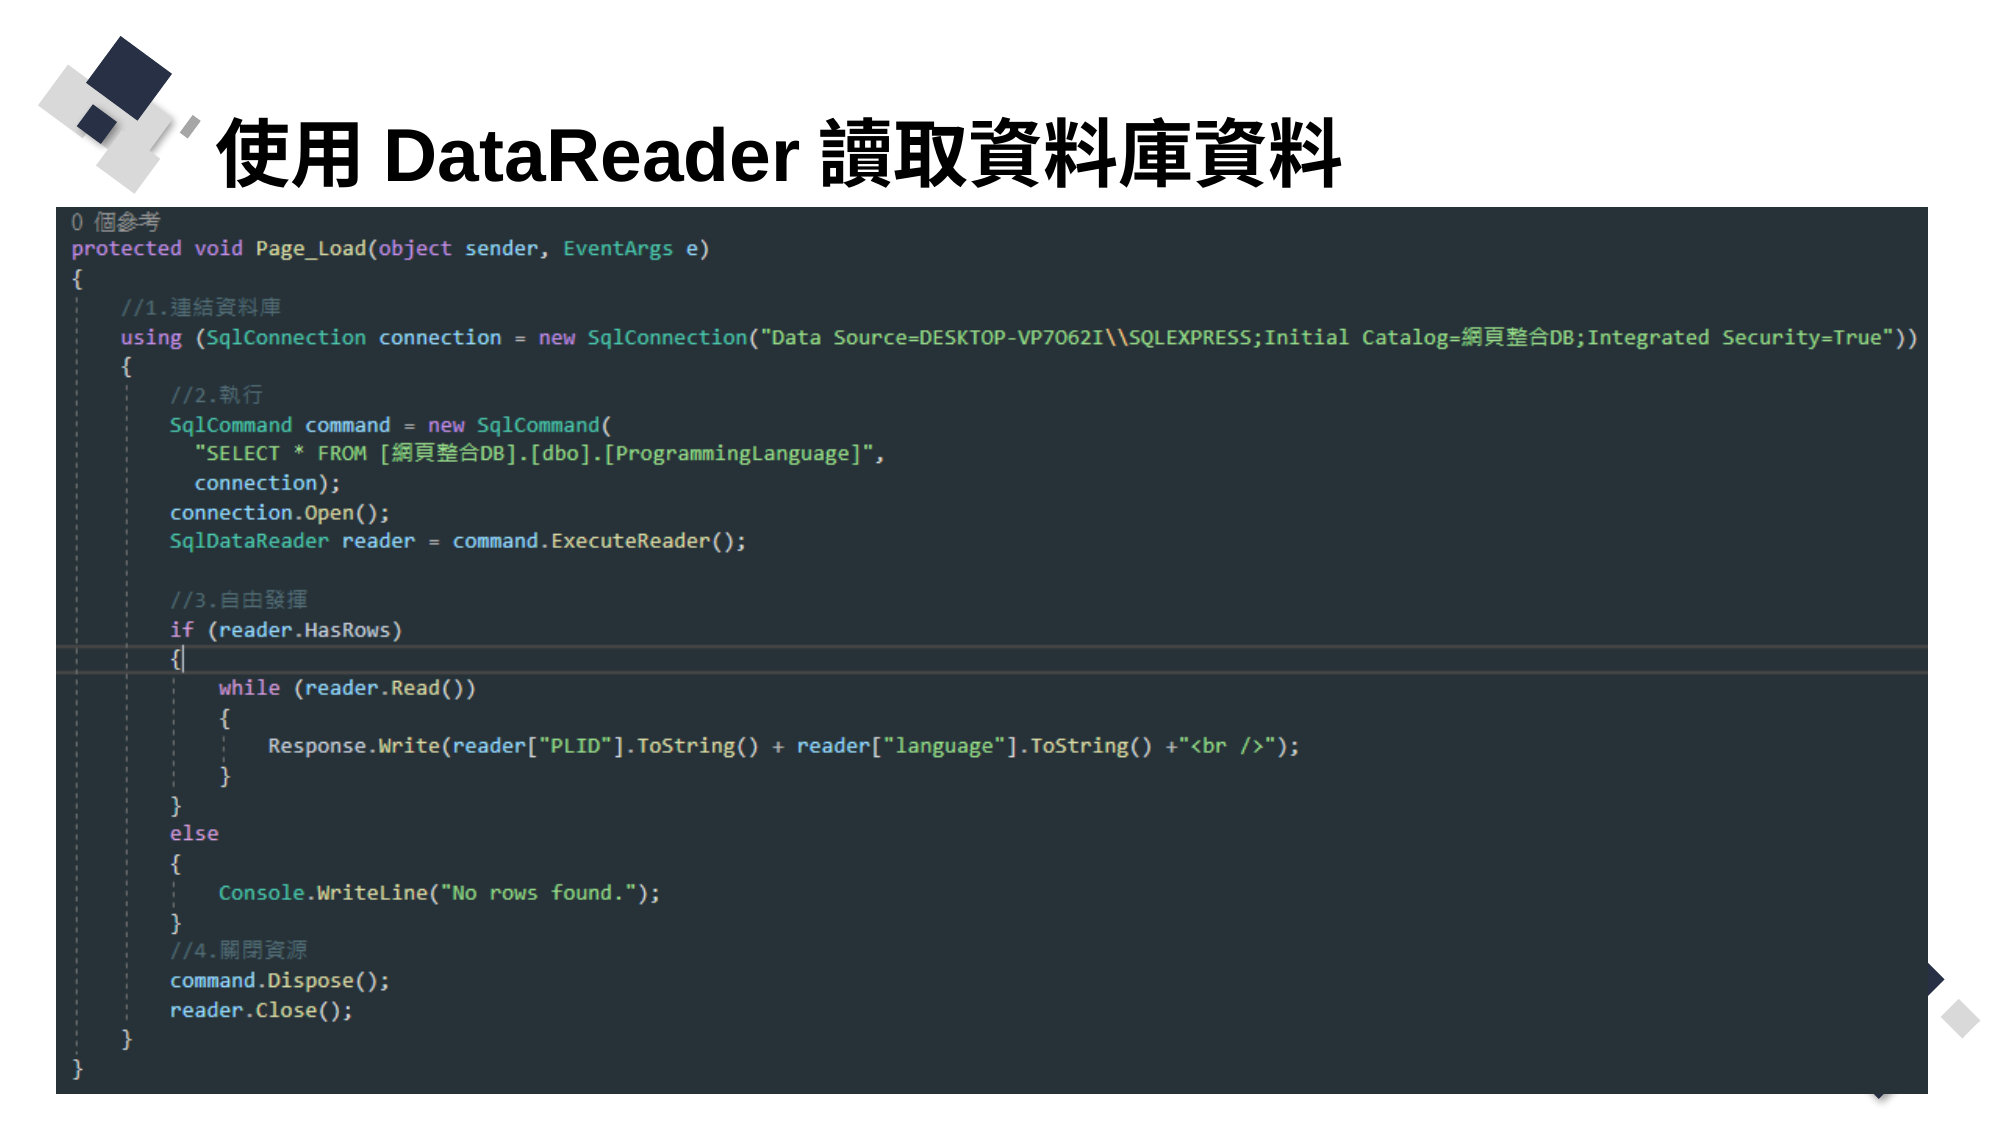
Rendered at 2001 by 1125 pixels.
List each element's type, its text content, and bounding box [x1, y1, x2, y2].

picture [56, 207, 1928, 1094]
title 使用DataReader讀取資料庫資料 [200, 59, 1783, 207]
